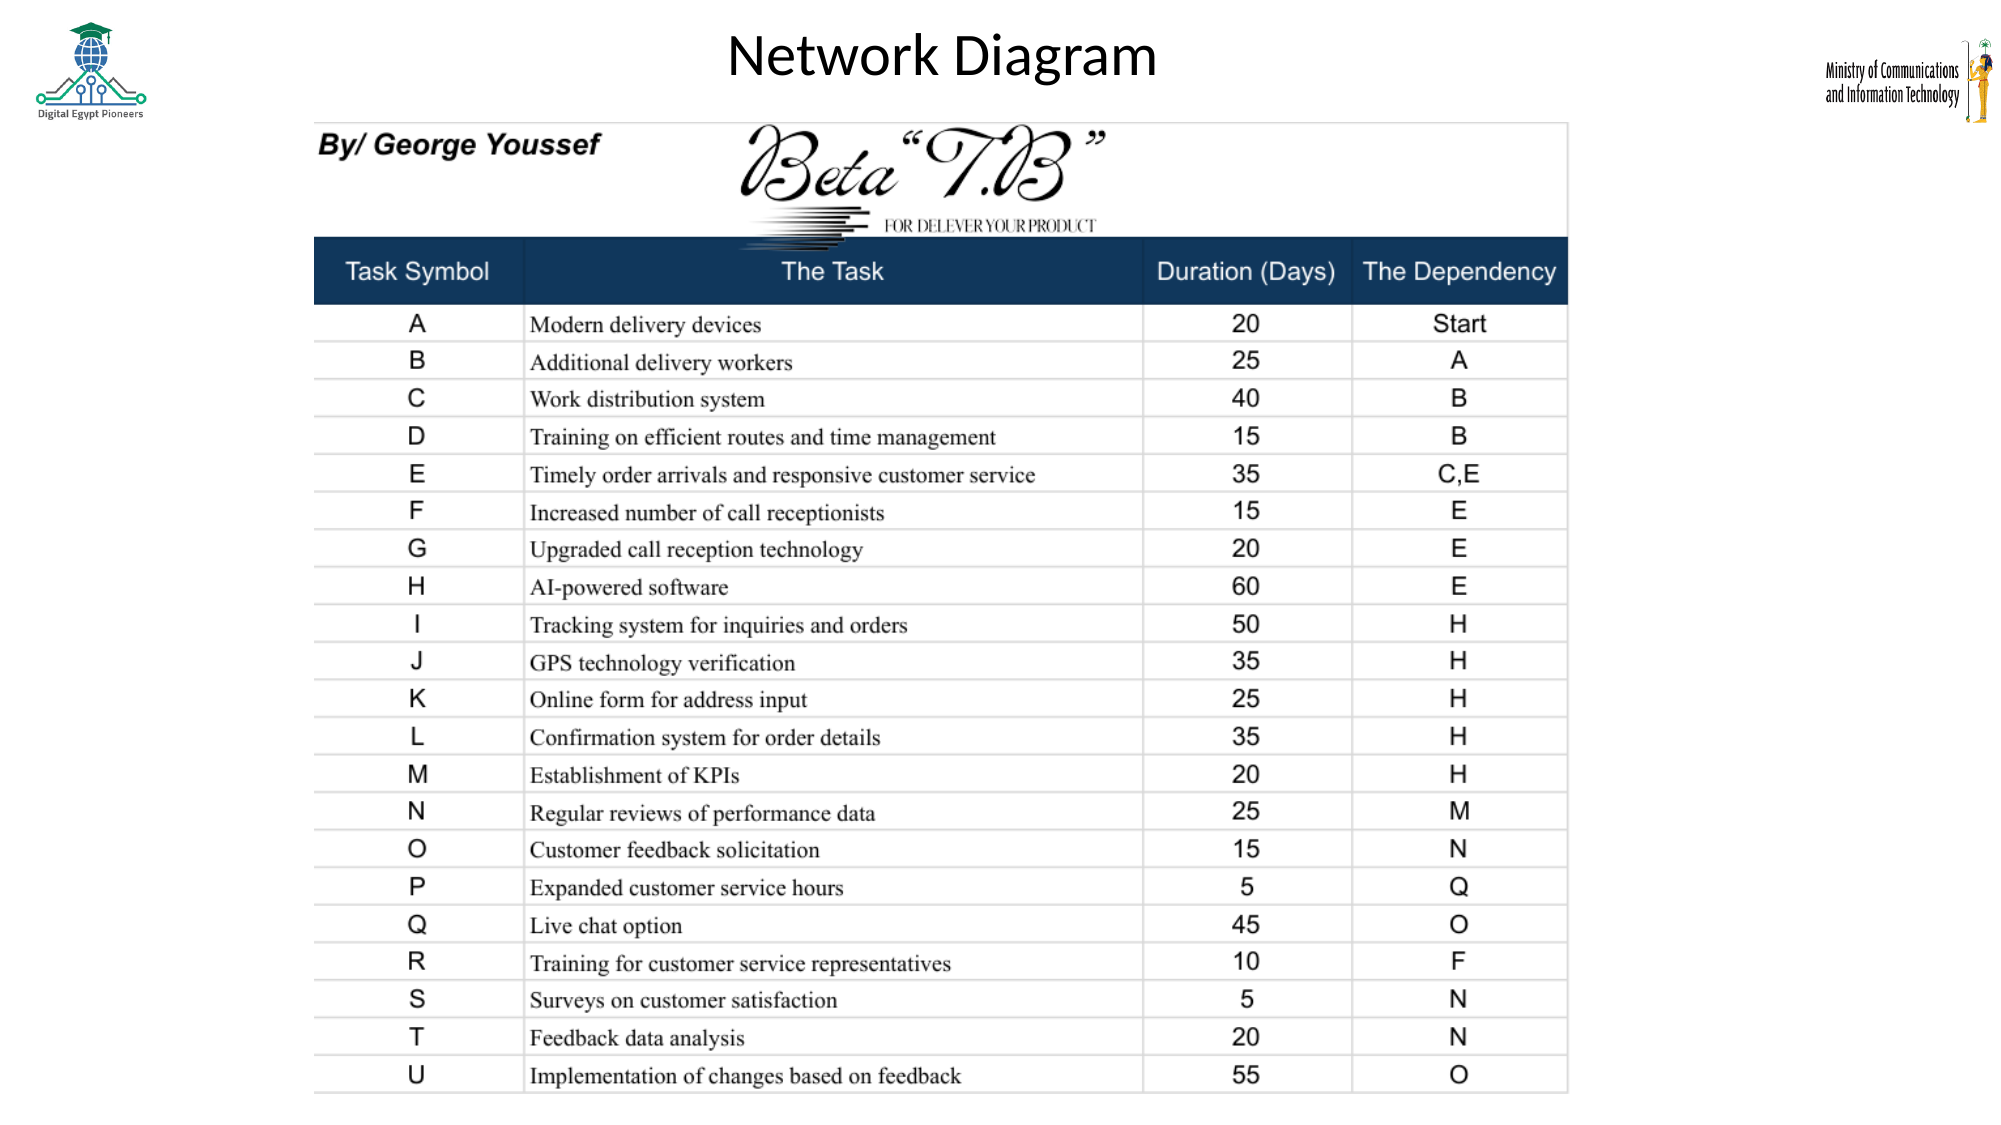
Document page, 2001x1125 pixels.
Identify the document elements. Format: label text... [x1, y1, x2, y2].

text_box Network Diagram [712, 0, 1177, 103]
picture [313, 122, 1576, 1095]
picture [1825, 38, 1993, 123]
picture [0, 21, 181, 123]
